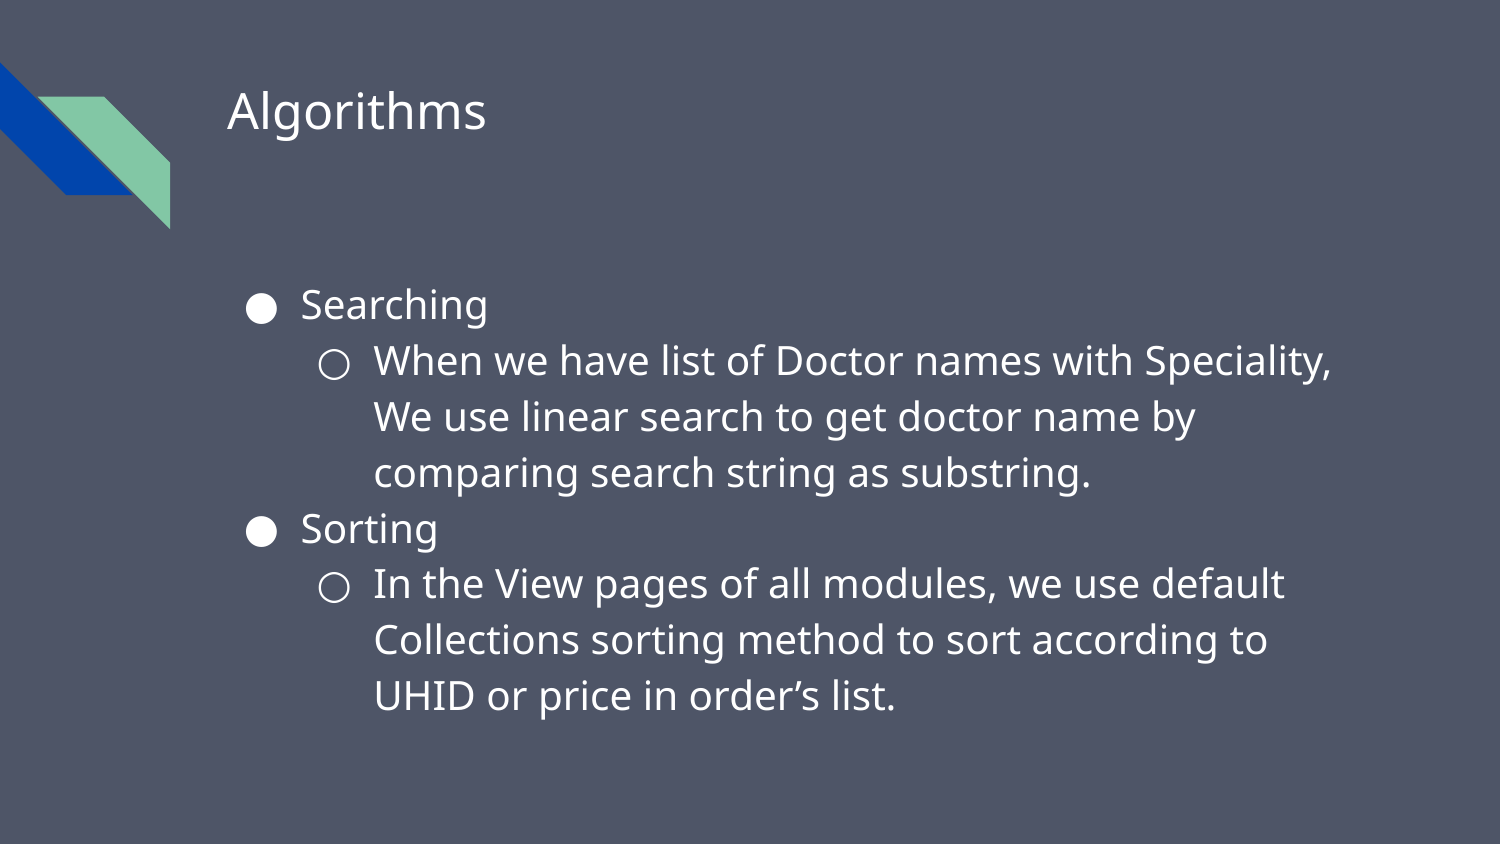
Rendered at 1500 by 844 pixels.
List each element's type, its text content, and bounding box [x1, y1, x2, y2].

title Algorithms [212, 64, 1368, 215]
list Searching When we have list of Doctor names with Speciality, We use linear search to get doctor name by comparing search string as substring. Sorting In the View pages of all modules, we use default Collections sorting method to sort according to UHID or price in order’s list. [212, 257, 1368, 735]
